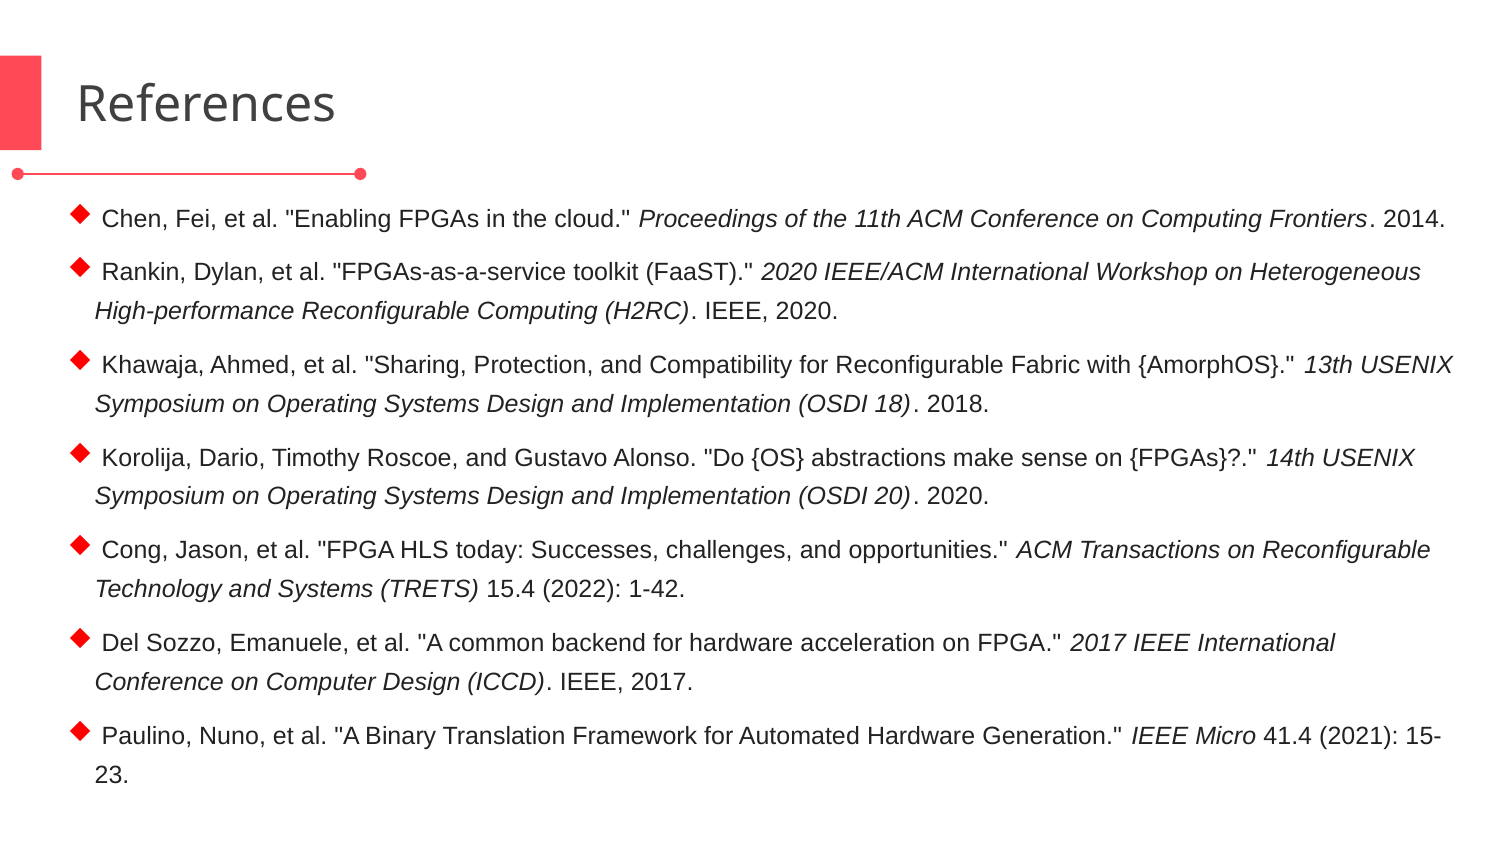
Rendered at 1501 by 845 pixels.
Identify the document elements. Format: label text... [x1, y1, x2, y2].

text_box [0, 55, 42, 151]
text_box Chen, Fei, et al. "Enabling FPGAs in the cloud." Proceedings of the 11th ACM Conference on Computing Frontiers. 2014. Rankin, Dylan, et al. "FPGAs-as-a-service toolkit (FaaST)." 2020 IEEE/ACM International Workshop on Heterogeneous High-performance Reconfigurable Computing (H2RC). IEEE, 2020. Khawaja, Ahmed, et al. "Sharing, Protection, and Compatibility for Reconfigurable Fabric with {AmorphOS}." 13th USENIX Symposium on Operating Systems Design and Implementation (OSDI 18). 2018. Korolija, Dario, Timothy Roscoe, and Gustavo Alonso. "Do {OS} abstractions make sense on {FPGAs}?." 14th USENIX Symposium on Operating Systems Design and Implementation (OSDI 20). 2020. Cong, Jason, et al. "FPGA HLS today: Successes, challenges, and opportunities." ACM Transactions on Reconfigurable Technology and Systems (TRETS) 15.4 (2022): 1-42. Del Sozzo, Emanuele, et al. "A common backend for hardware acceleration on FPGA." 2017 IEEE International Conference on Computer Design (ICCD). IEEE, 2017. Paulino, Nuno, et al. "A Binary Translation Framework for Automated Hardware Generation." IEEE Micro 41.4 (2021): 15-23. [53, 185, 1483, 812]
text_box References [76, 71, 1412, 132]
